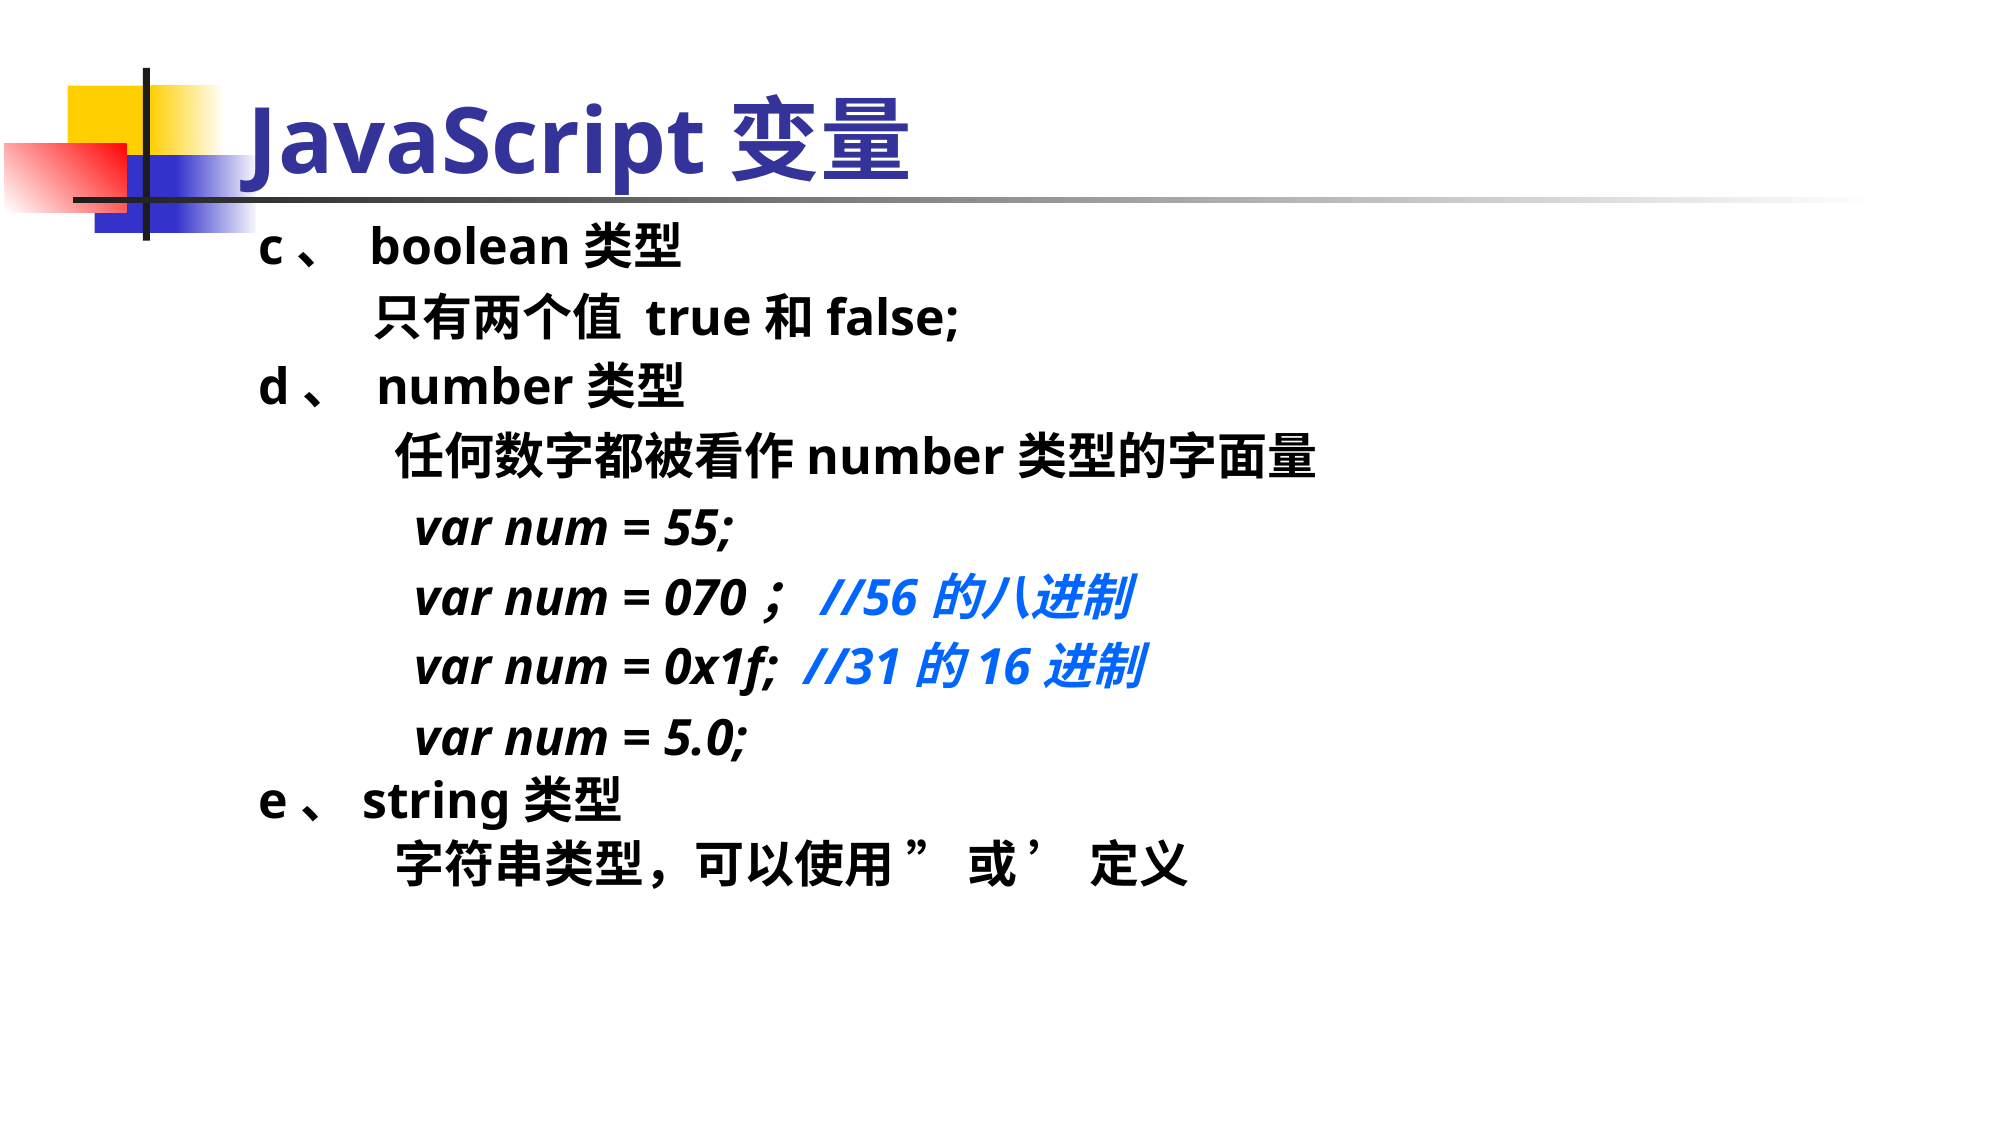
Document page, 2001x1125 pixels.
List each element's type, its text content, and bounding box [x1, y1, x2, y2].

list c、 boolean类型 只有两个值 true和false; d、 number类型 任何数字都被看作number类型的字面量 var num = 55; var num = 070；//56的八进制 var num = 0x1f; //31的16进制 var num = 5.0; e、string类型 字符串类型，可以使用 ” 或 ’ 定义 [243, 207, 1681, 1109]
text_box JavaScript变量 [232, 74, 1333, 193]
